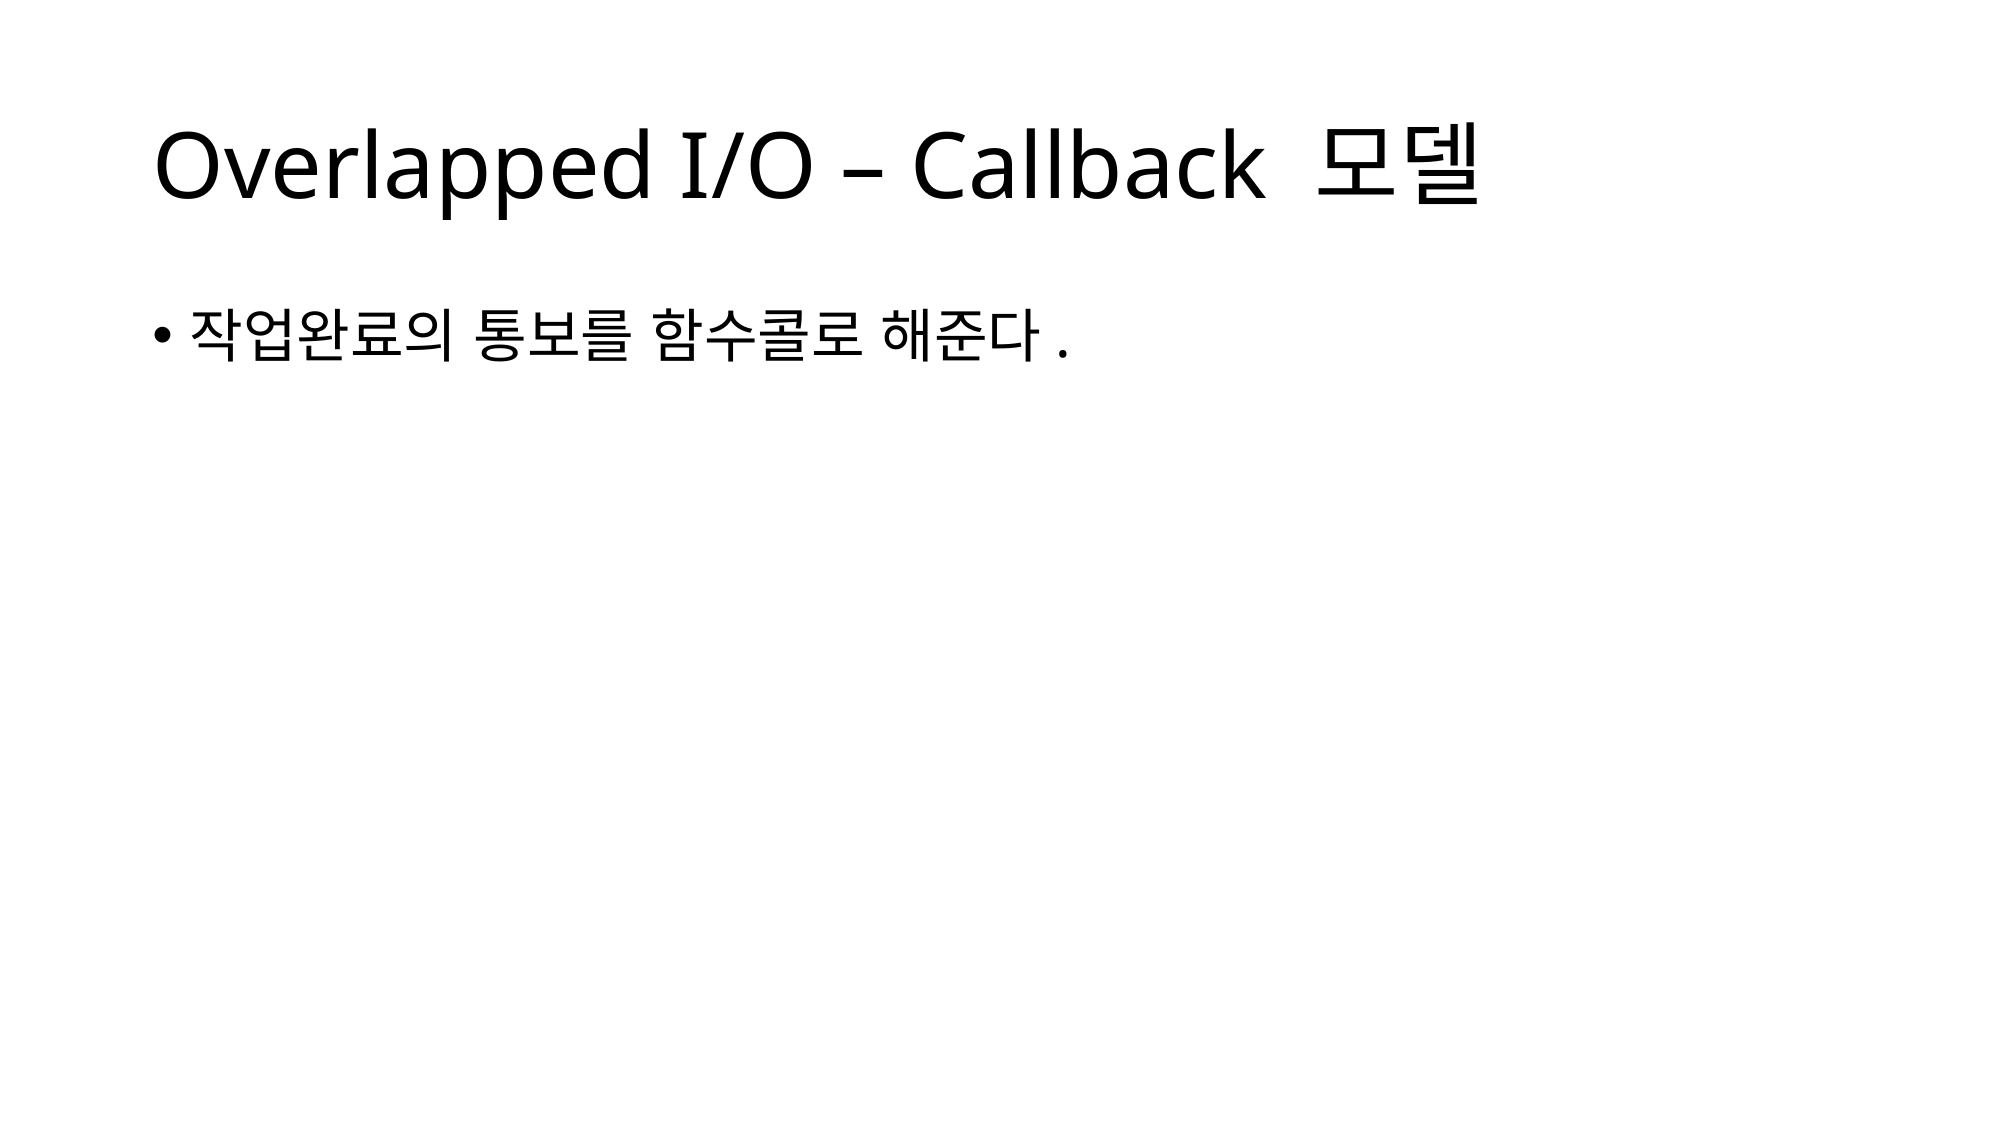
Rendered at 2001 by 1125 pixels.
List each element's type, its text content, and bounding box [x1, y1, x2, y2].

title Overlapped I/O – Callback 모델 [137, 59, 1863, 278]
list 작업완료의 통보를 함수콜로 해준다. [137, 299, 1863, 1014]
